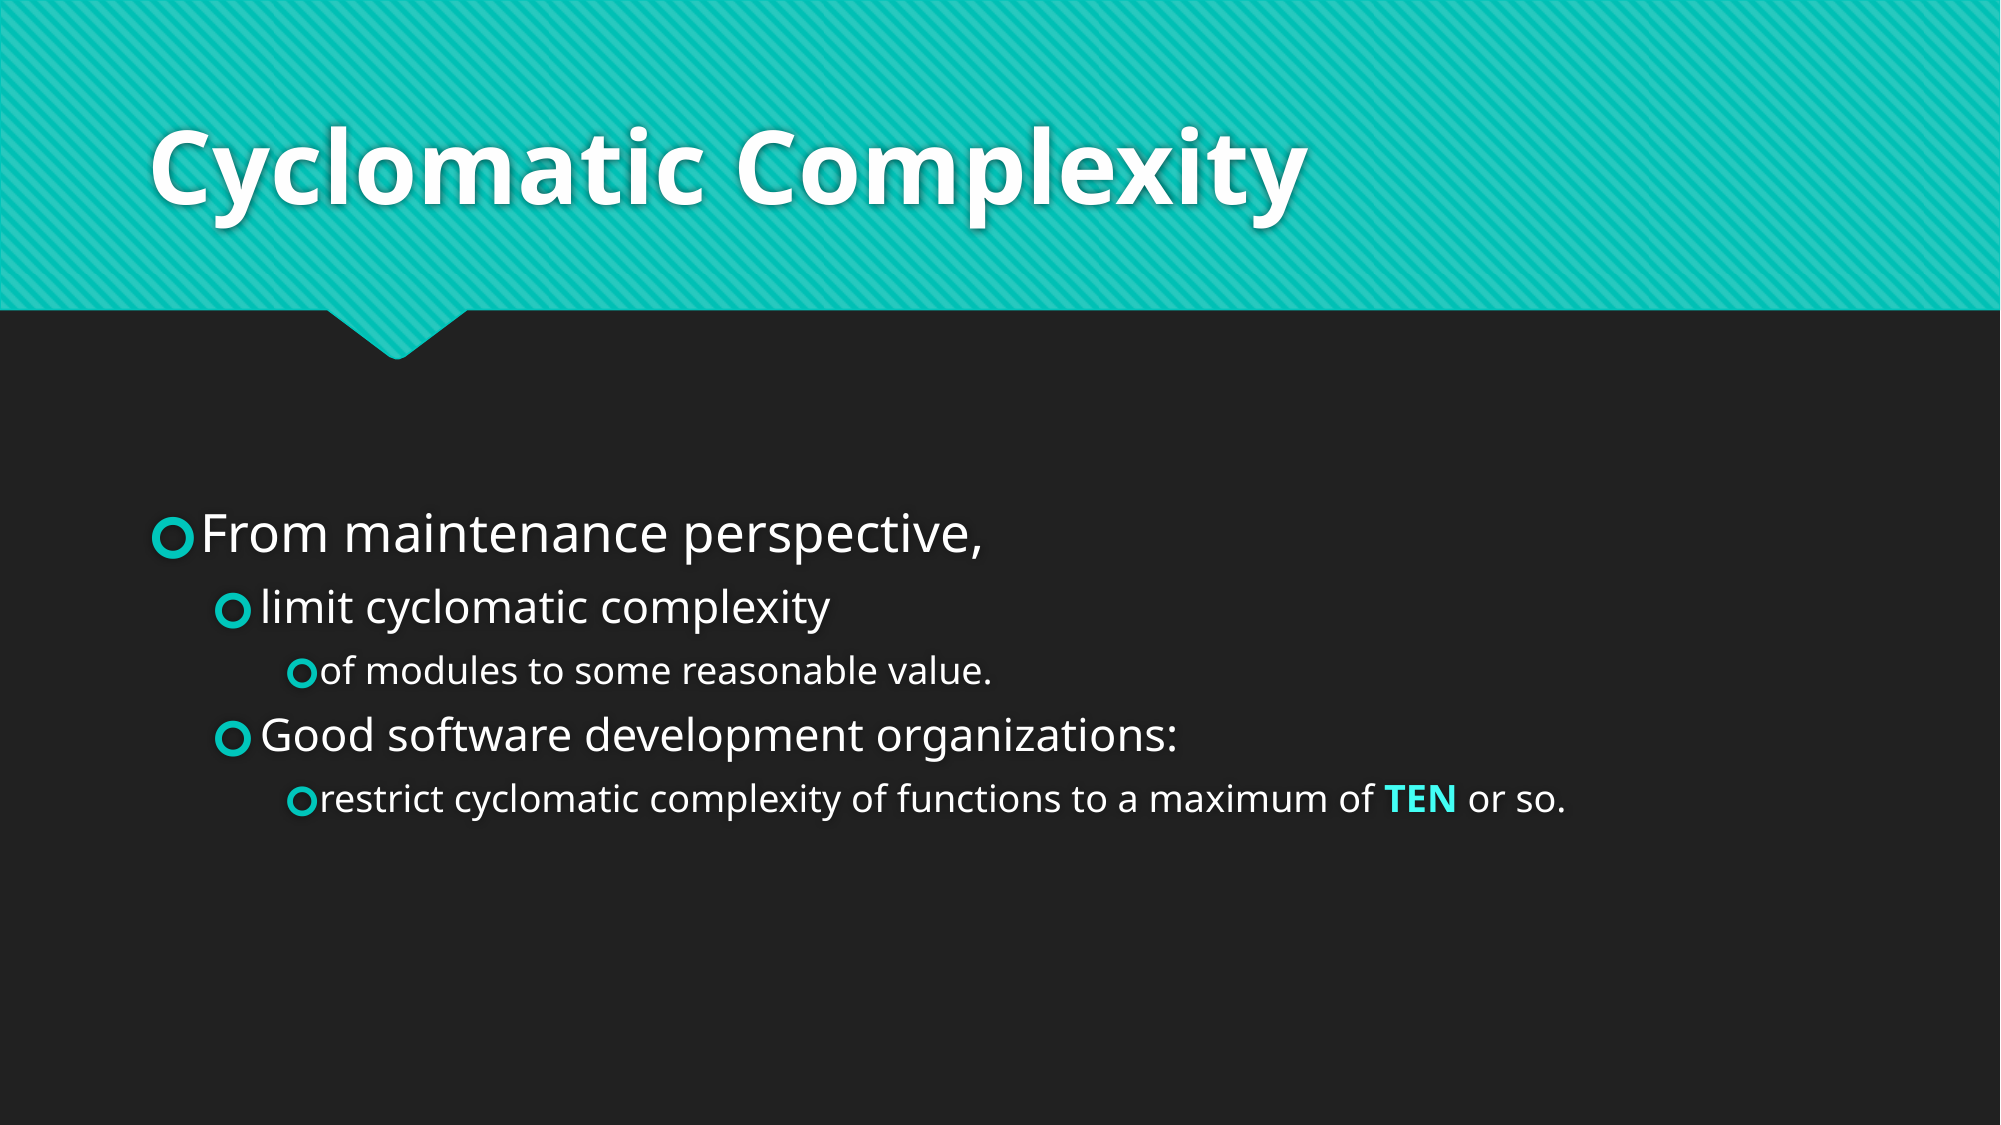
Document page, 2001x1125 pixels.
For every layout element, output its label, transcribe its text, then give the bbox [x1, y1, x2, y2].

title Cyclomatic Complexity [132, 73, 1868, 233]
picture [1, 1, 1999, 357]
list From maintenance perspective, limit cyclomatic complexity of modules to some reasonable value. Good software development organizations: restrict cyclomatic complexity of functions to a maximum of TEN or so. [134, 364, 1866, 962]
